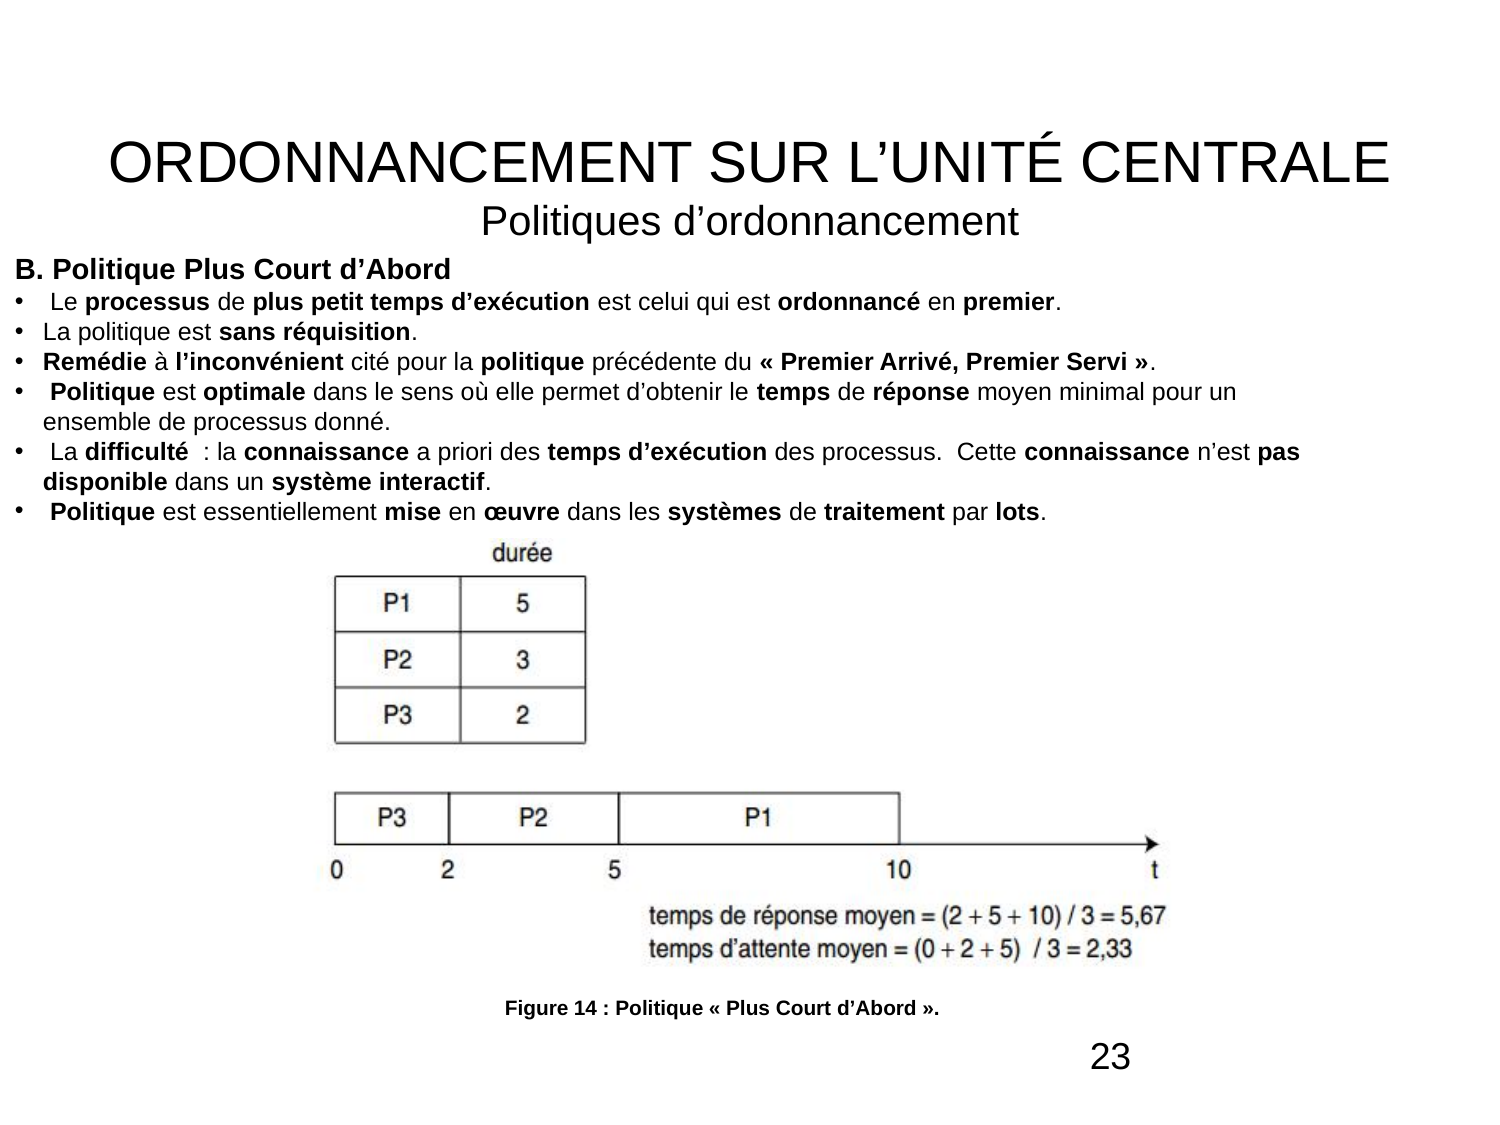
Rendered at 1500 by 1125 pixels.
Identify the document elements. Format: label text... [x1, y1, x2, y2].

picture [289, 538, 1178, 978]
text_box B. Politique Plus Court d’Abord Le processus de plus petit temps d’exécution est celui qui est ordonnancé en premier. La politique est sans réquisition. Remédie à l’inconvénient cité pour la politique précédente du « Premier Arrivé, Premier Servi ». Politique est optimale dans le sens où elle permet d’obtenir le temps de réponse moyen minimal pour un ensemble de processus donné. La difficulté : la connaissance a priori des temps d’exécution des processus. Cette connaissance n’est pas disponible dans un système interactif. Politique est essentiellement mise en œuvre dans les systèmes de traitement par lots. [0, 243, 1354, 533]
title ORDONNANCEMENT SUR L’UNITÉ CENTRALE Politiques d’ordonnancement [75, 45, 1425, 233]
text_box Figure 14 : Politique « Plus Court d’Abord ». [490, 987, 961, 1028]
slide_number 23 [1074, 1024, 1426, 1103]
